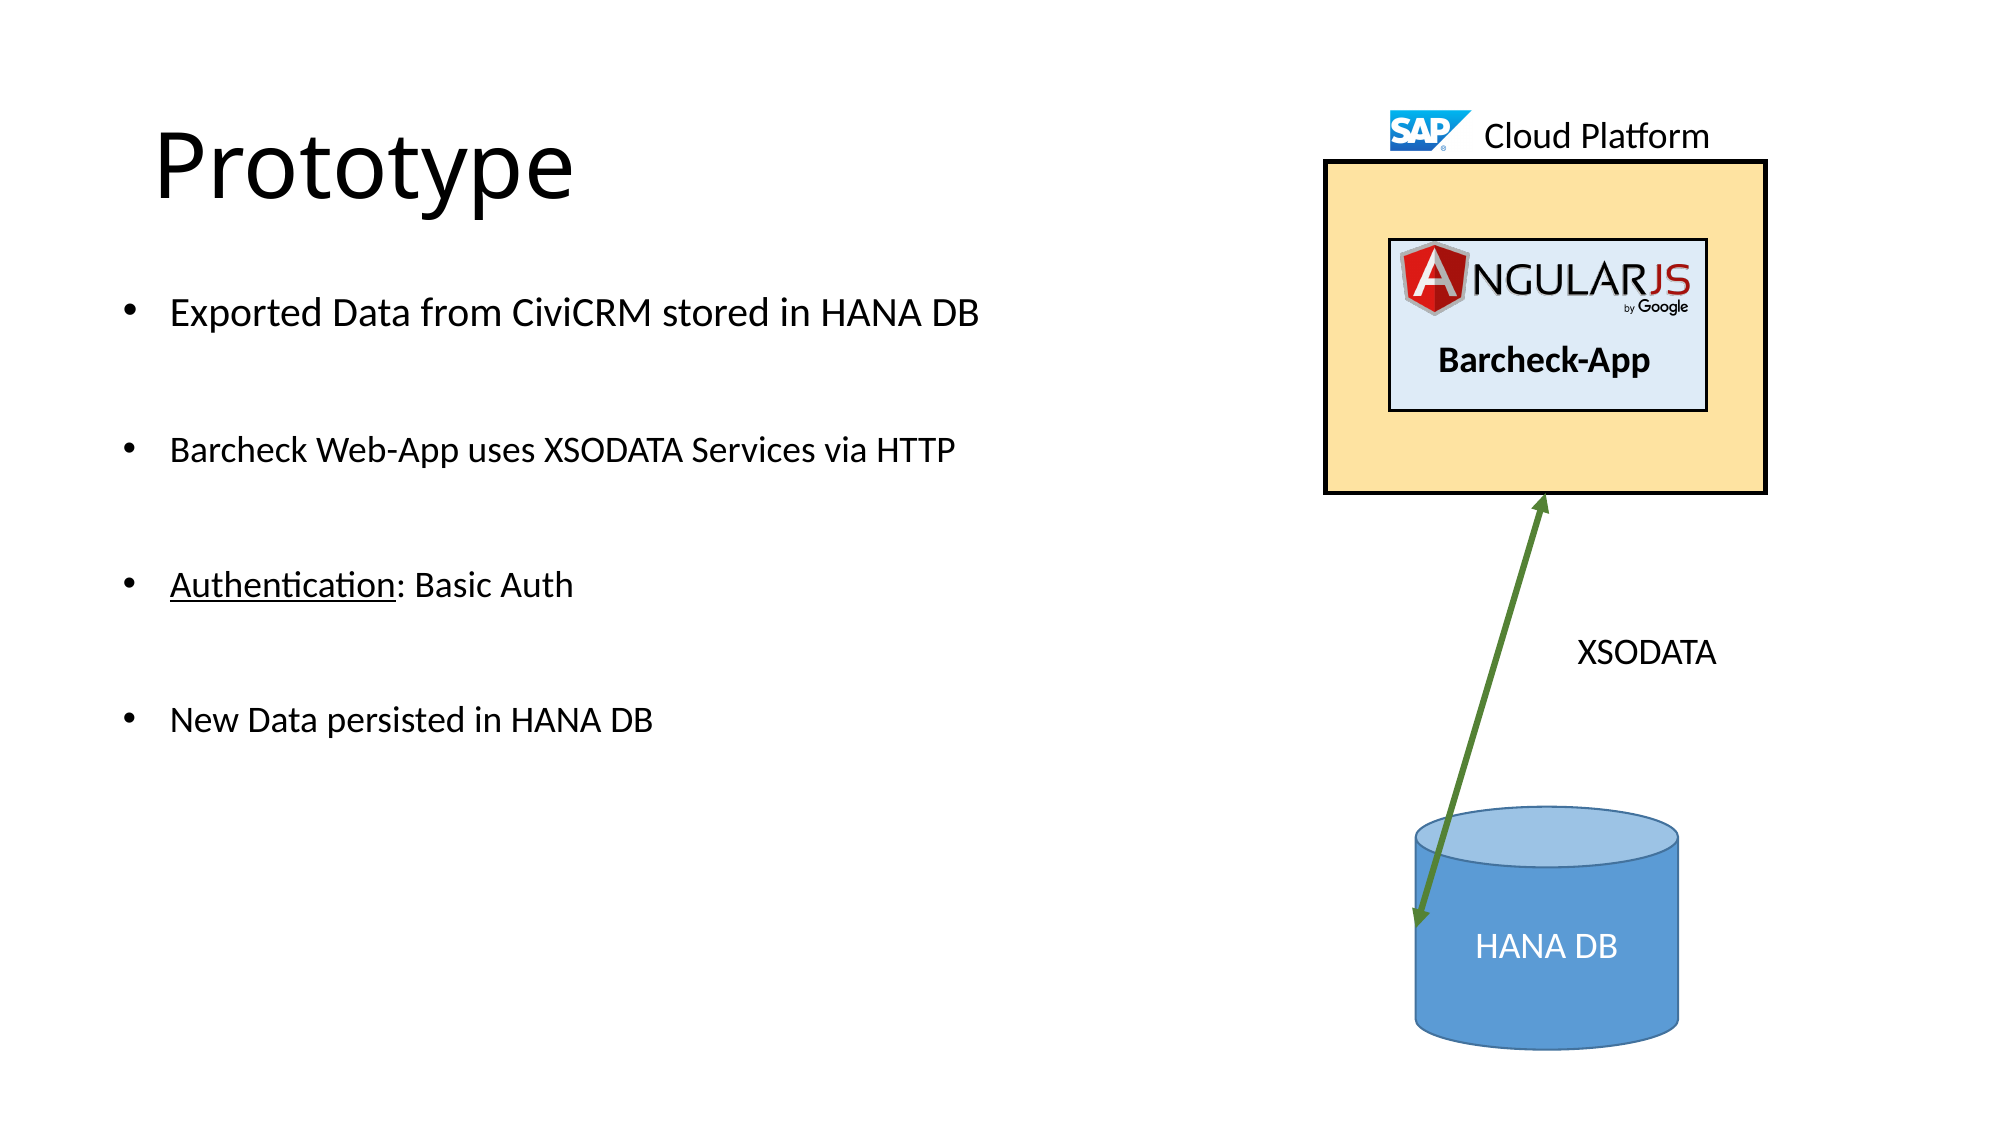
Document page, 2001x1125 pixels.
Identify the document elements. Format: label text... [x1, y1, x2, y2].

text_box [1325, 161, 1766, 494]
text_box Cloud Platform [1389, 111, 1806, 157]
title Prototype [137, 59, 1863, 278]
text_box Exported Data from CiviCRM stored in HANA DB Barcheck Web-App uses XSODATA Services via HTTP Authentication: Basic Auth New Data persisted in HANA DB [108, 277, 1132, 883]
picture [1398, 239, 1691, 318]
text_box Barcheck-App [1411, 334, 1679, 380]
picture [1389, 109, 1473, 153]
text_box HANA DB [1414, 805, 1680, 1051]
text_box XSODATA [1563, 619, 1732, 680]
text_box [1389, 239, 1707, 411]
